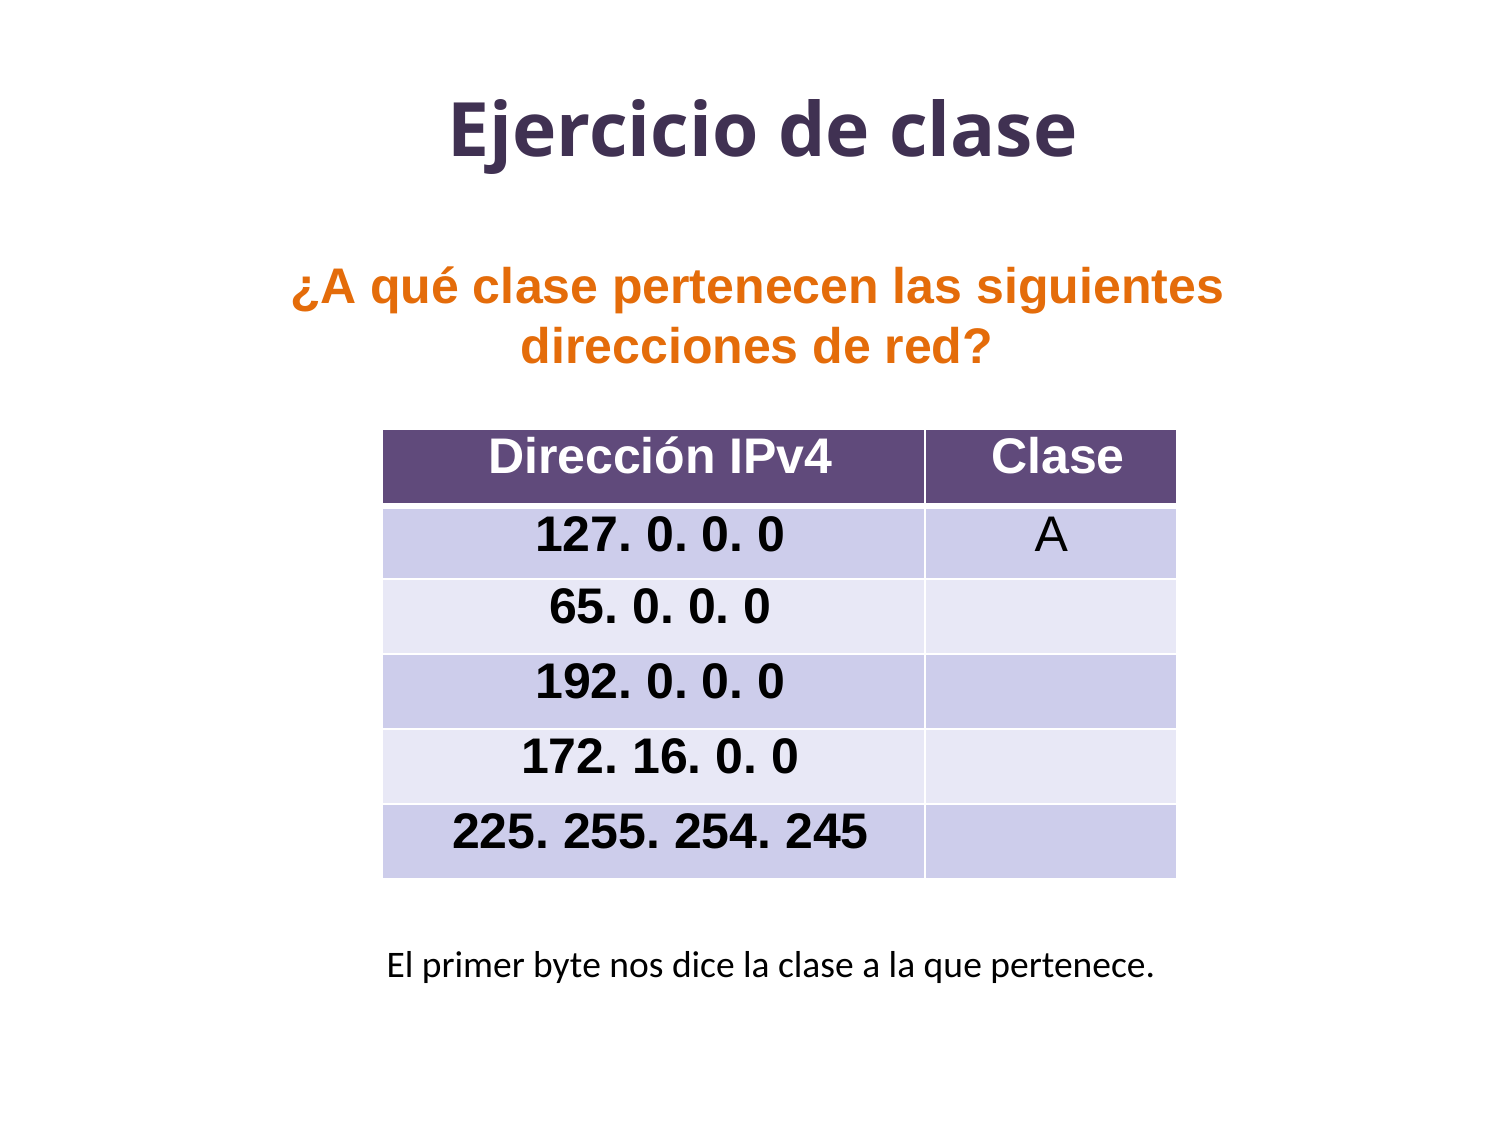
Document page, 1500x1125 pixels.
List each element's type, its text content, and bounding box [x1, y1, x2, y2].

table_header Clase [926, 430, 1176, 503]
text_box El primer byte nos dice la clase a la que pertenece. [371, 933, 1341, 993]
table_cell [926, 805, 1176, 878]
text_box Ejercicio de clase [23, 32, 1483, 220]
table_cell 65. 0. 0. 0 [383, 580, 924, 653]
text_box ¿A qué clase pertenecen las siguientes direcciones de red? [277, 253, 1235, 374]
table_cell A [926, 509, 1176, 578]
table_cell 127. 0. 0. 0 [383, 509, 924, 578]
table_cell 225. 255. 254. 245 [383, 805, 924, 878]
table_cell [926, 730, 1176, 803]
table_cell [926, 655, 1176, 728]
table_cell 172. 16. 0. 0 [383, 730, 924, 803]
table_cell [926, 580, 1176, 653]
table_cell 192. 0. 0. 0 [383, 655, 924, 728]
table_header Dirección IPv4 [383, 430, 924, 503]
